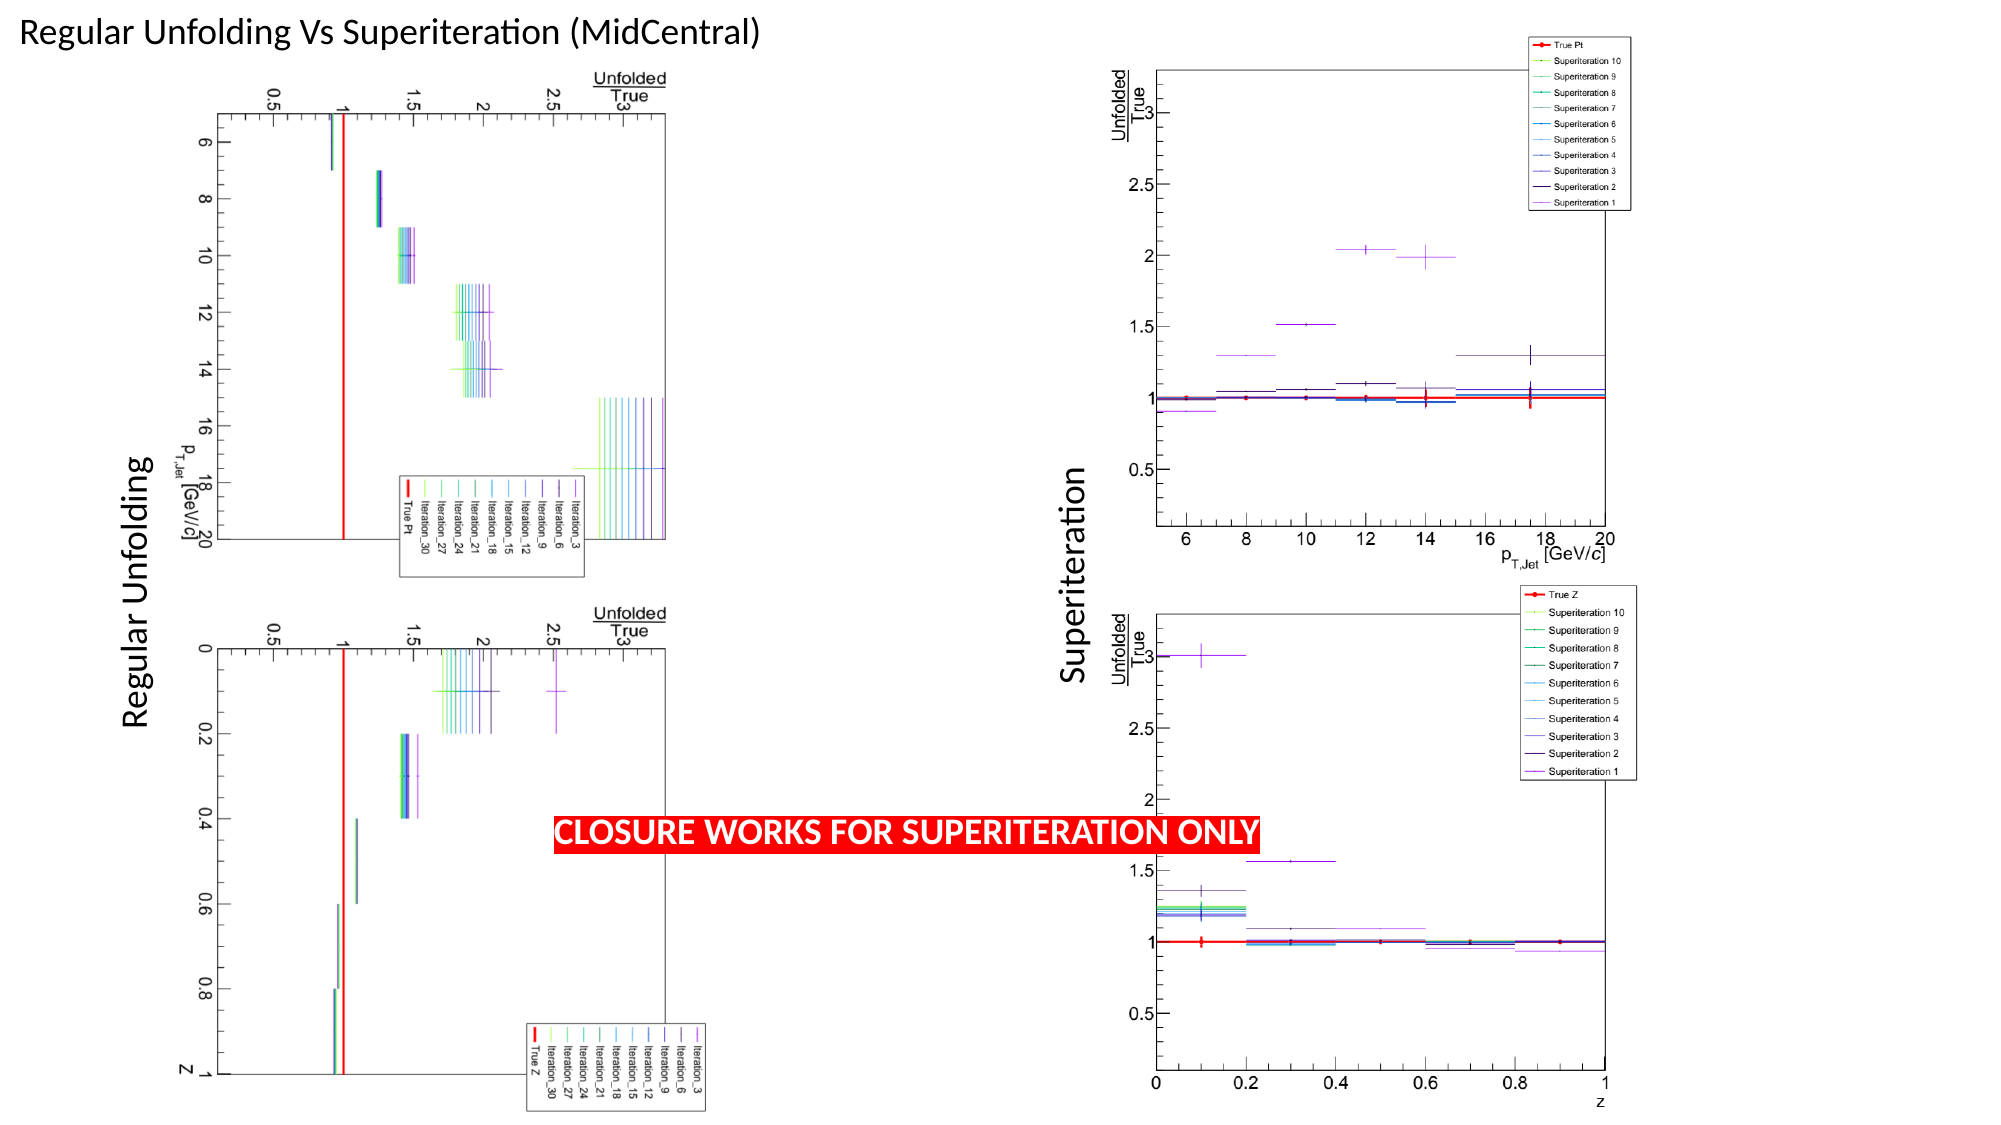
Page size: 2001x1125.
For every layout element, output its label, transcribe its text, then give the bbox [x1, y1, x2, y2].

text_box Superiteration [1039, 391, 1099, 700]
picture [1099, 13, 1659, 1125]
text_box CLOSURE WORKS FOR SUPERITERATION ONLY [707, 799, 1099, 860]
text_box Regular Unfolding Vs Superiteration (MidCentral) [4, 0, 777, 60]
text_box Regular Unfolding [101, 436, 162, 745]
picture [176, 46, 707, 1125]
